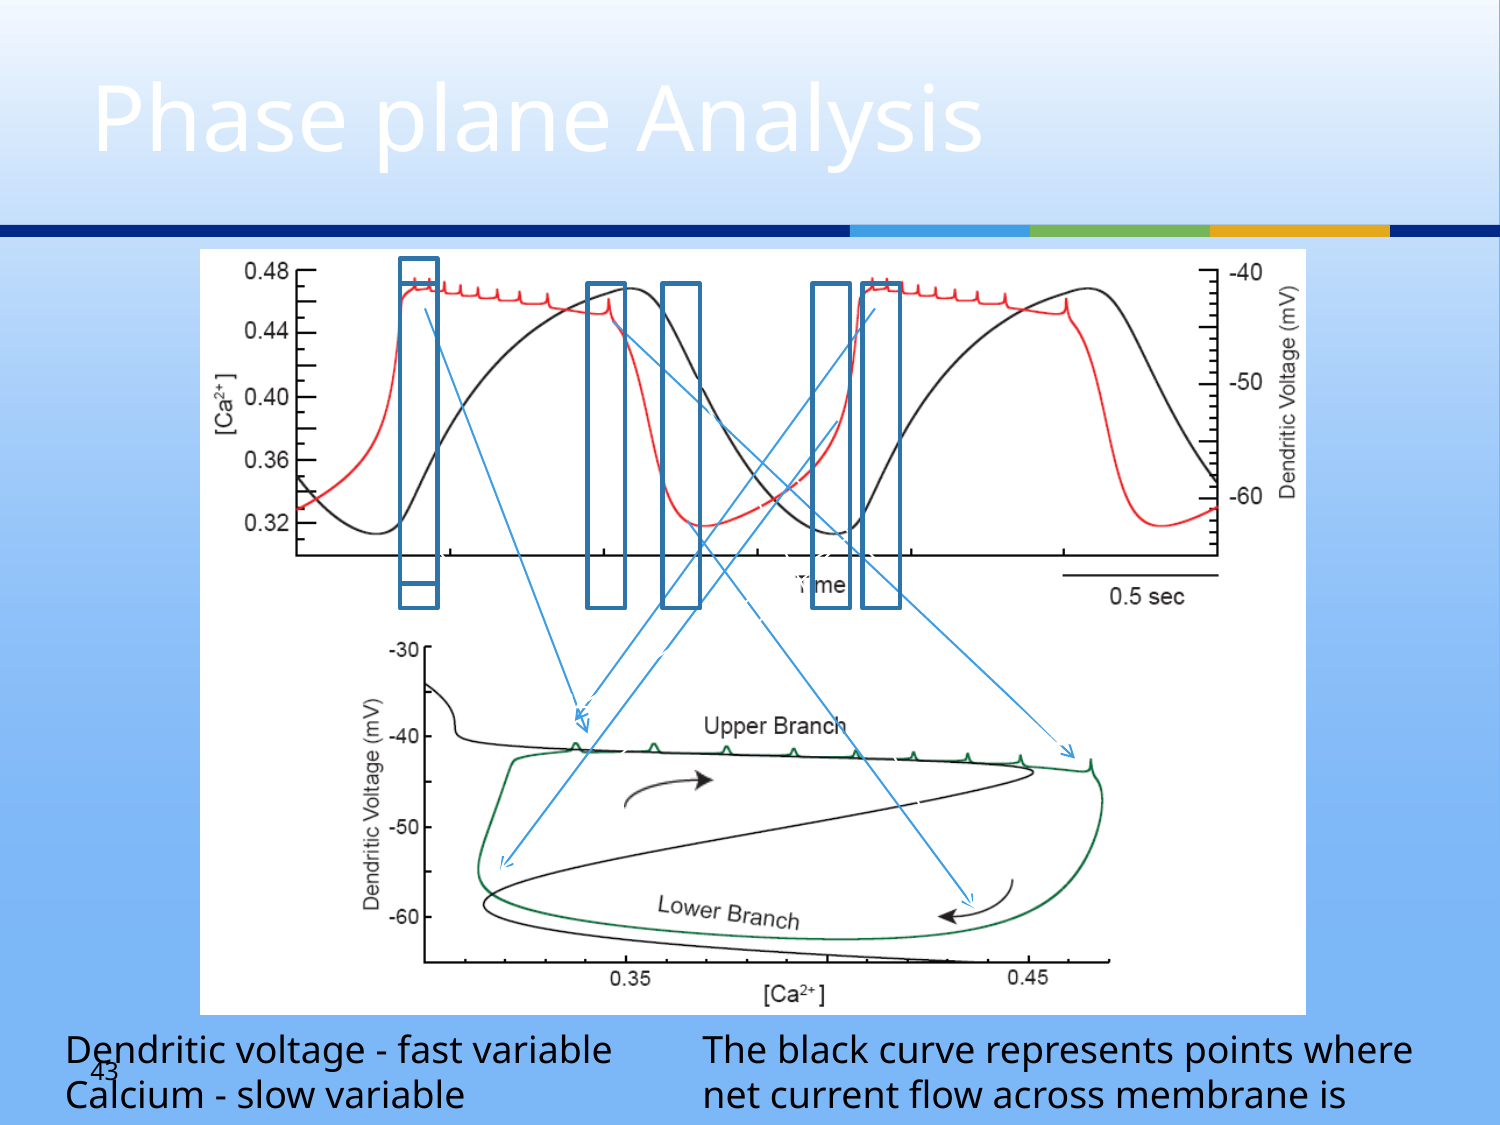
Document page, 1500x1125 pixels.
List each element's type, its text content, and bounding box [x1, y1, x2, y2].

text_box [499, 545, 838, 872]
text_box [443, 476, 518, 816]
text_box The black curve represents points where net current flow across membrane is zero [687, 1018, 1438, 1125]
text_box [1063, 320, 1076, 476]
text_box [838, 778, 1026, 859]
title Phase plane Analysis [75, 37, 1425, 193]
text_box Dendritic voltage - fast variable Calcium - slow variable [49, 1018, 650, 1124]
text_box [611, 295, 1063, 476]
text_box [574, 520, 876, 709]
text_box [895, 476, 1107, 778]
picture [199, 249, 1306, 1015]
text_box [399, 532, 443, 697]
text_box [518, 364, 932, 666]
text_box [293, 439, 518, 603]
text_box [838, 666, 895, 816]
